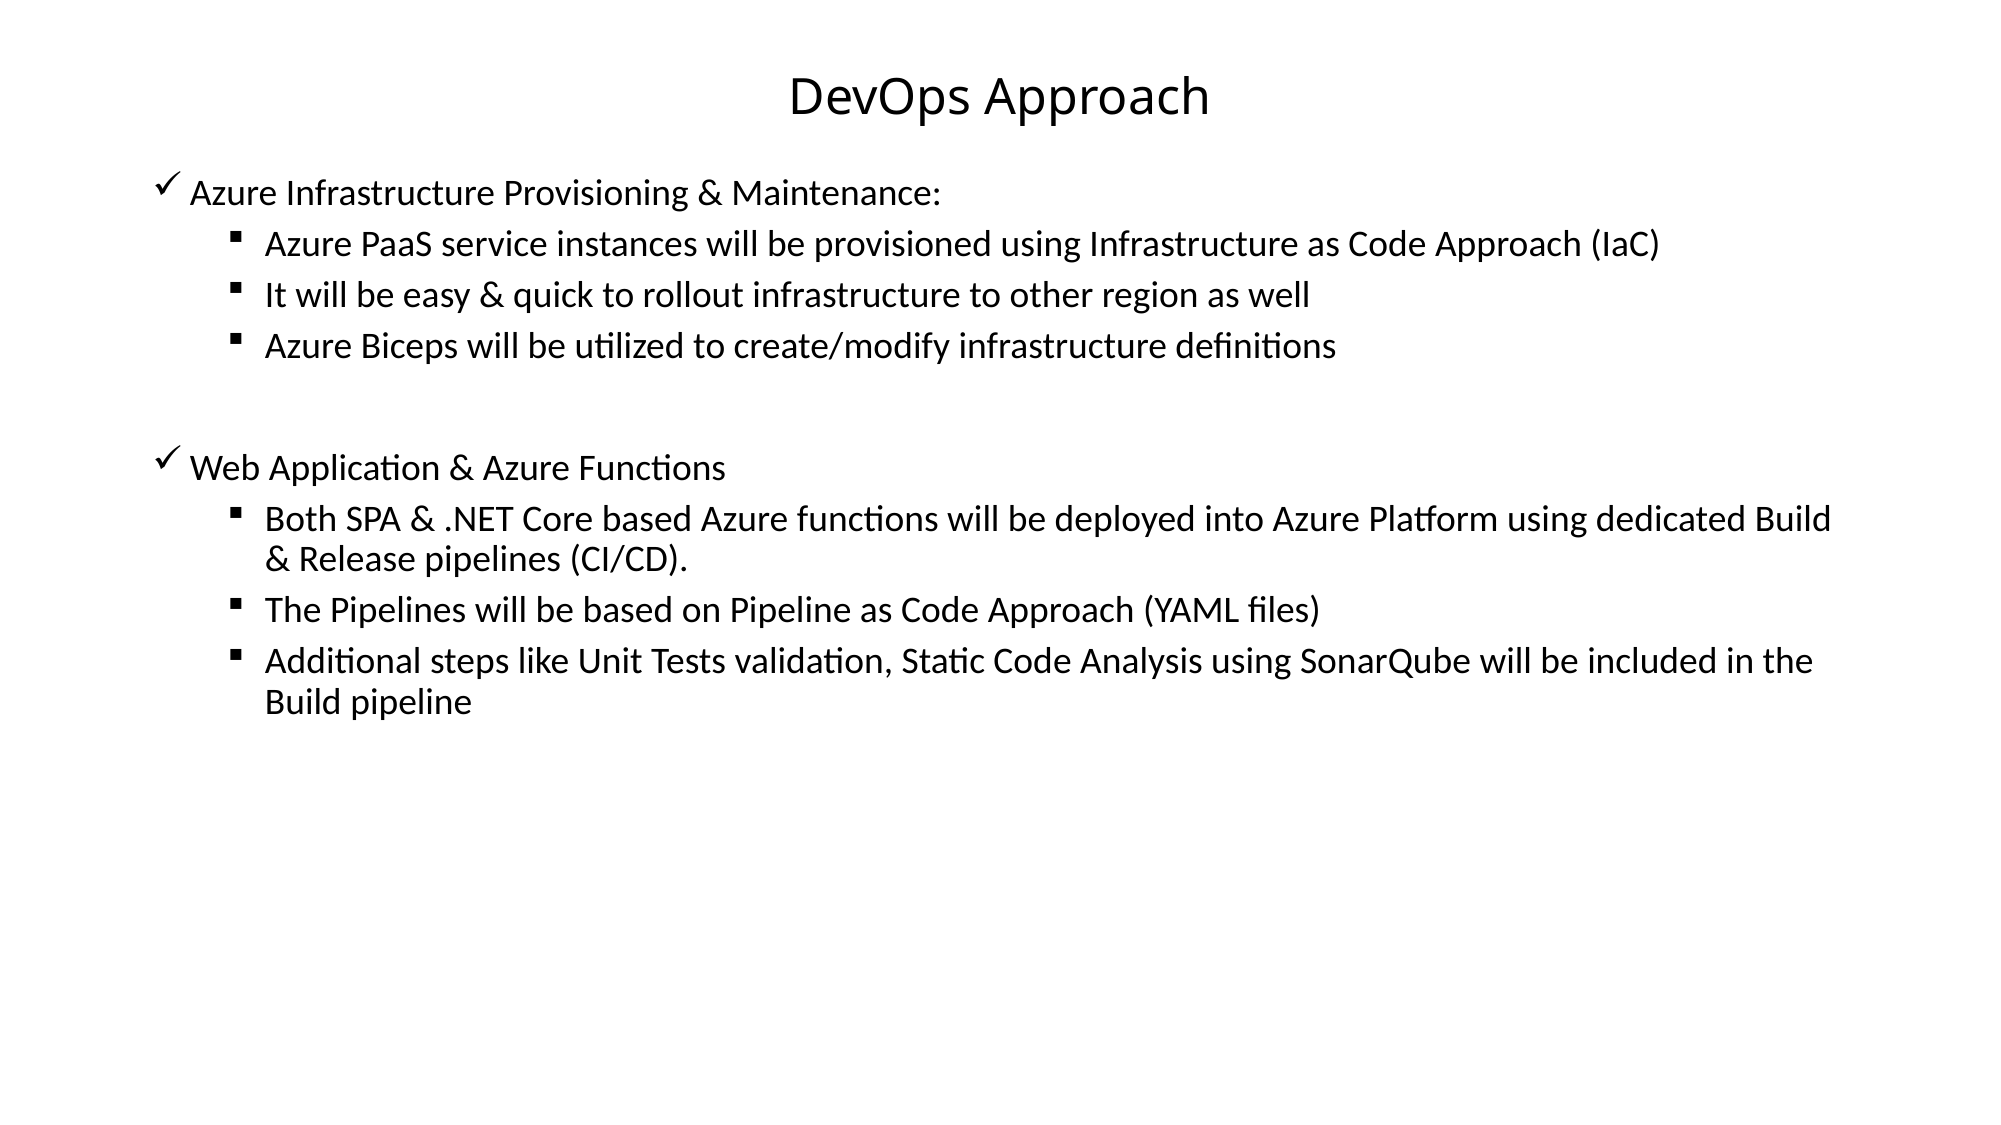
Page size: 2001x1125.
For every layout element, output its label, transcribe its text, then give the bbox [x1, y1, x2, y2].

list Azure Infrastructure Provisioning & Maintenance: Azure PaaS service instances will be provisioned using Infrastructure as Code Approach (IaC) It will be easy & quick to rollout infrastructure to other region as well Azure Biceps will be utilized to create/modify infrastructure definitions Web Application & Azure Functions Both SPA & .NET Core based Azure functions will be deployed into Azure Platform using dedicated Build & Release pipelines (CI/CD). The Pipelines will be based on Pipeline as Code Approach (YAML files) Additional steps like Unit Tests validation, Static Code Analysis using SonarQube will be included in the Build pipeline [137, 165, 1863, 1014]
title DevOps Approach [137, 59, 1863, 136]
